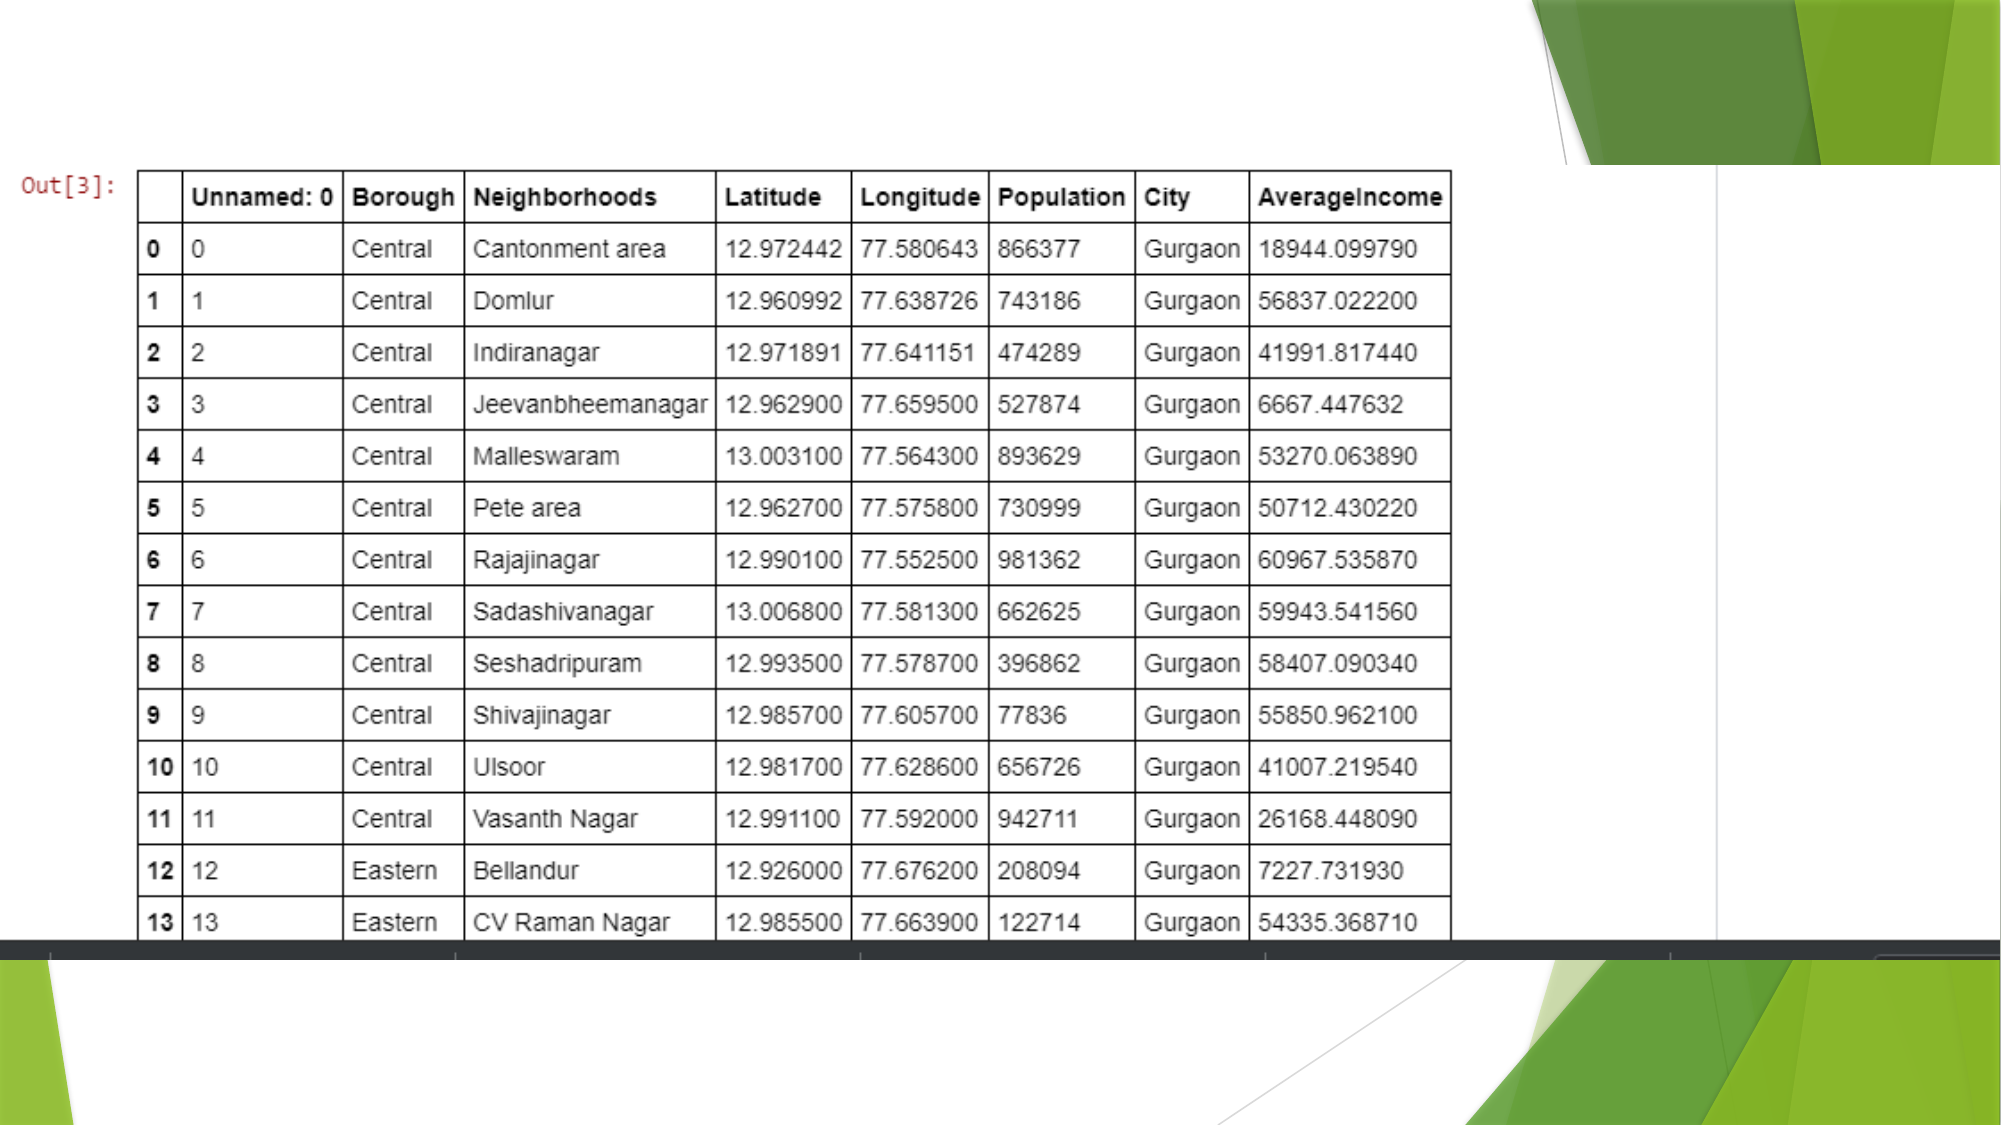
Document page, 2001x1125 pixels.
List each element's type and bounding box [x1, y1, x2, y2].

picture [0, 164, 2000, 960]
